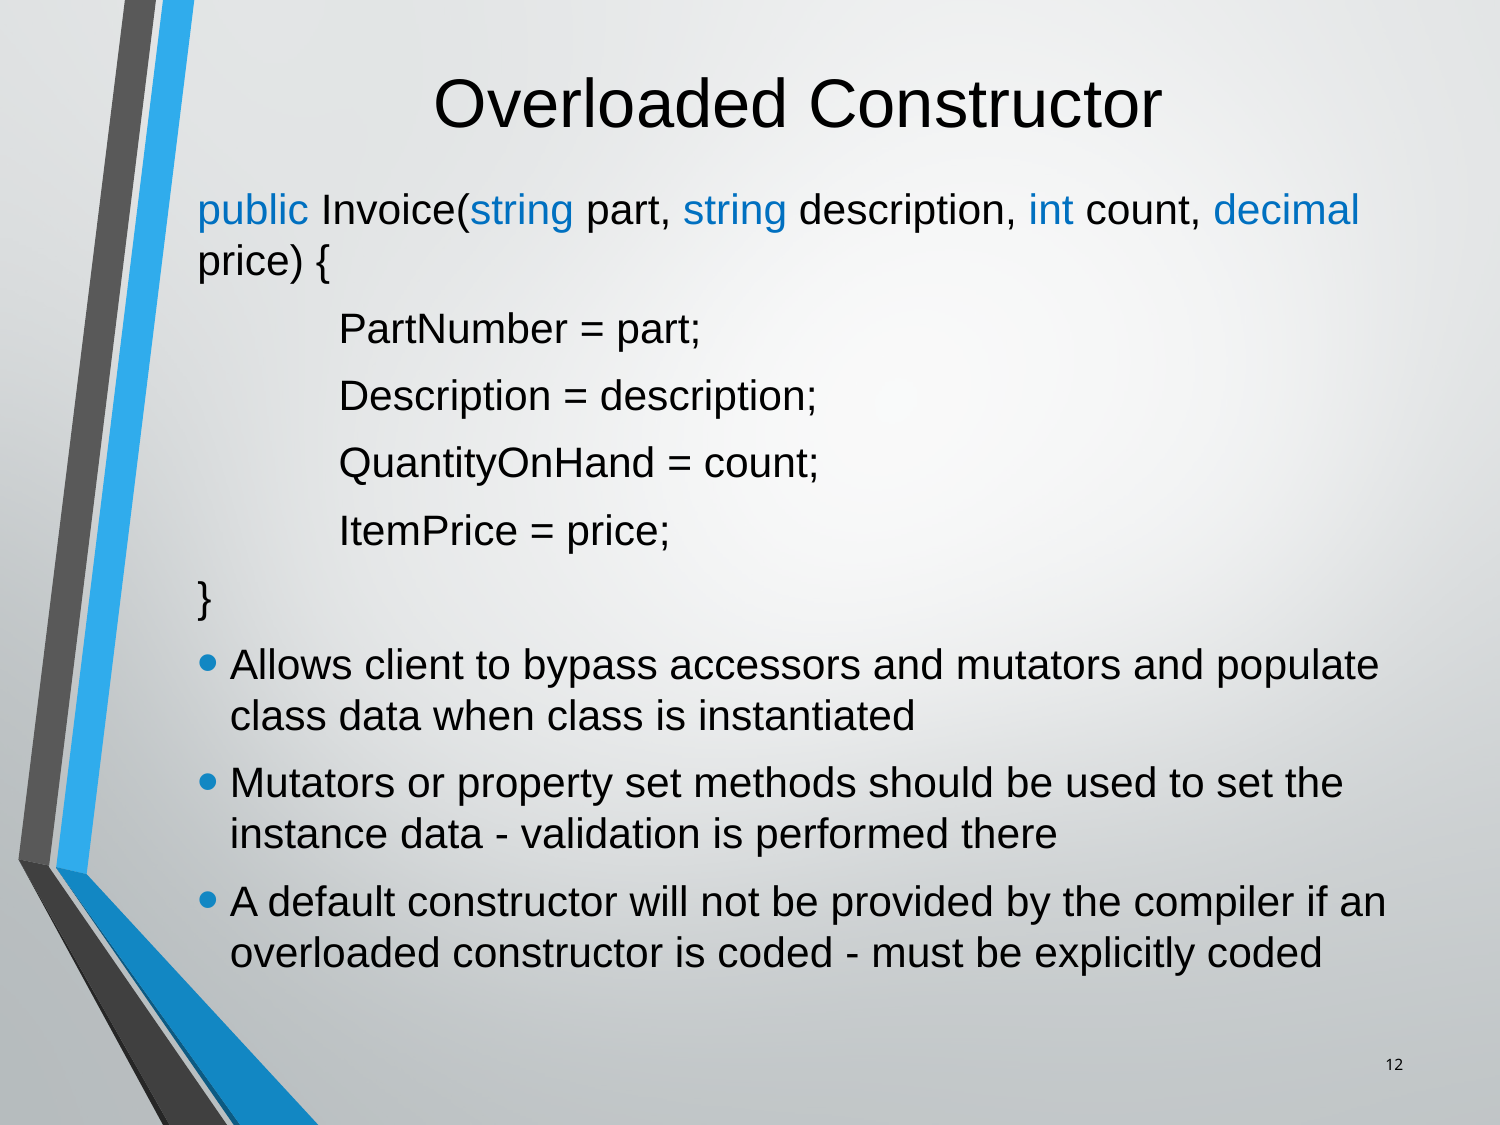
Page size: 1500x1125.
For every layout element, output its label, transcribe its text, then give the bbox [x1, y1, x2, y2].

list public Invoice(string part, string description, int count, decimal price) { PartNumber = part; Description = description; QuantityOnHand = count; ItemPrice = price; } Allows client to bypass accessors and mutators and populate class data when class is instantiated Mutators or property set methods should be used to set the instance data - validation is performed there A default constructor will not be provided by the compiler if an overloaded constructor is coded - must be explicitly coded [182, 174, 1416, 1025]
title Overloaded Constructor [182, 37, 1416, 163]
slide_number 12 [1350, 1035, 1419, 1096]
